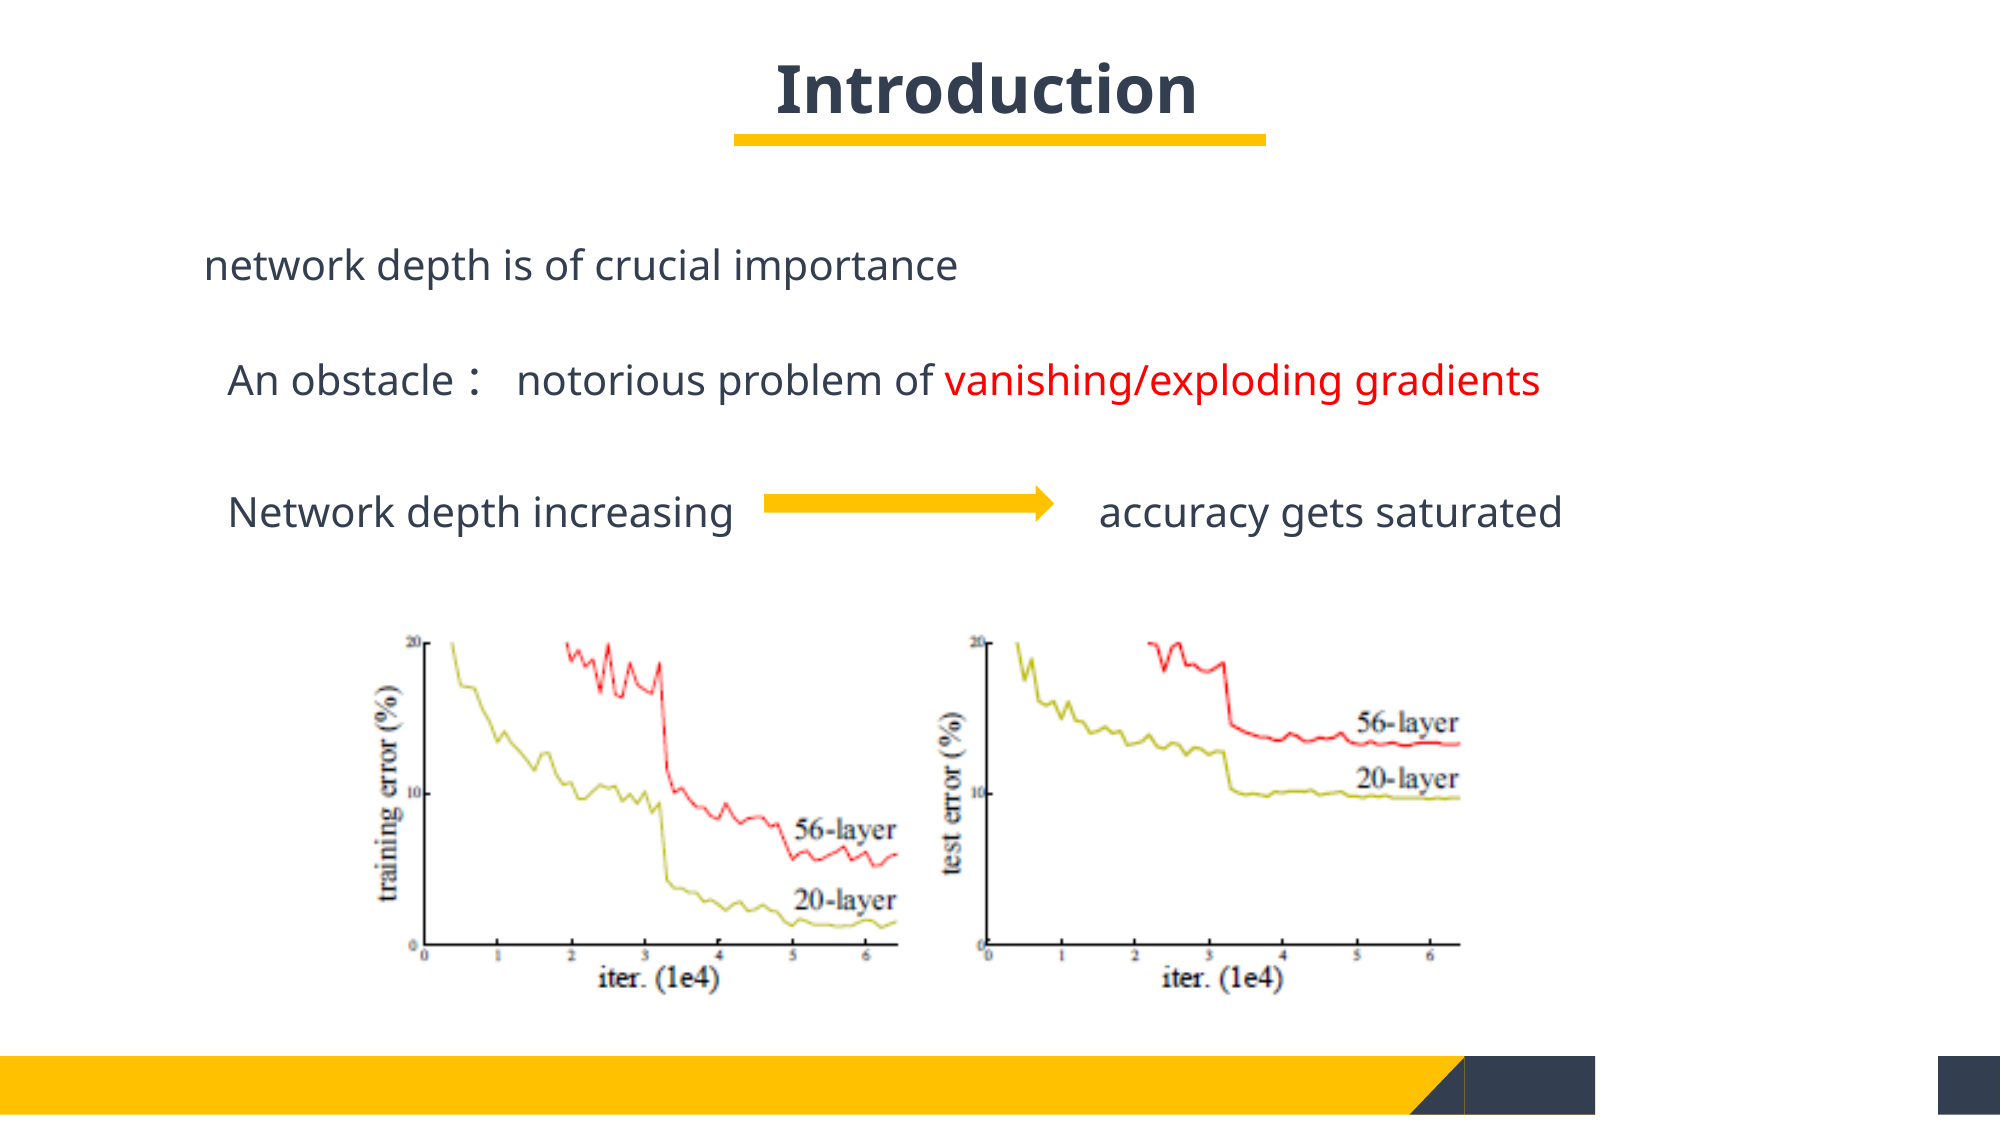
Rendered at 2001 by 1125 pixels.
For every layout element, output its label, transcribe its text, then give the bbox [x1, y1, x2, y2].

text_box Network depth increasing [212, 463, 765, 543]
text_box network depth is of crucial importance [189, 216, 974, 297]
picture [339, 565, 1529, 1005]
list Introduction [585, 39, 1391, 122]
text_box An obstacle：notorious problem of vanishing/exploding gradients [212, 331, 1655, 411]
text_box accuracy gets saturated [1084, 463, 1636, 543]
text_box [763, 482, 1056, 525]
